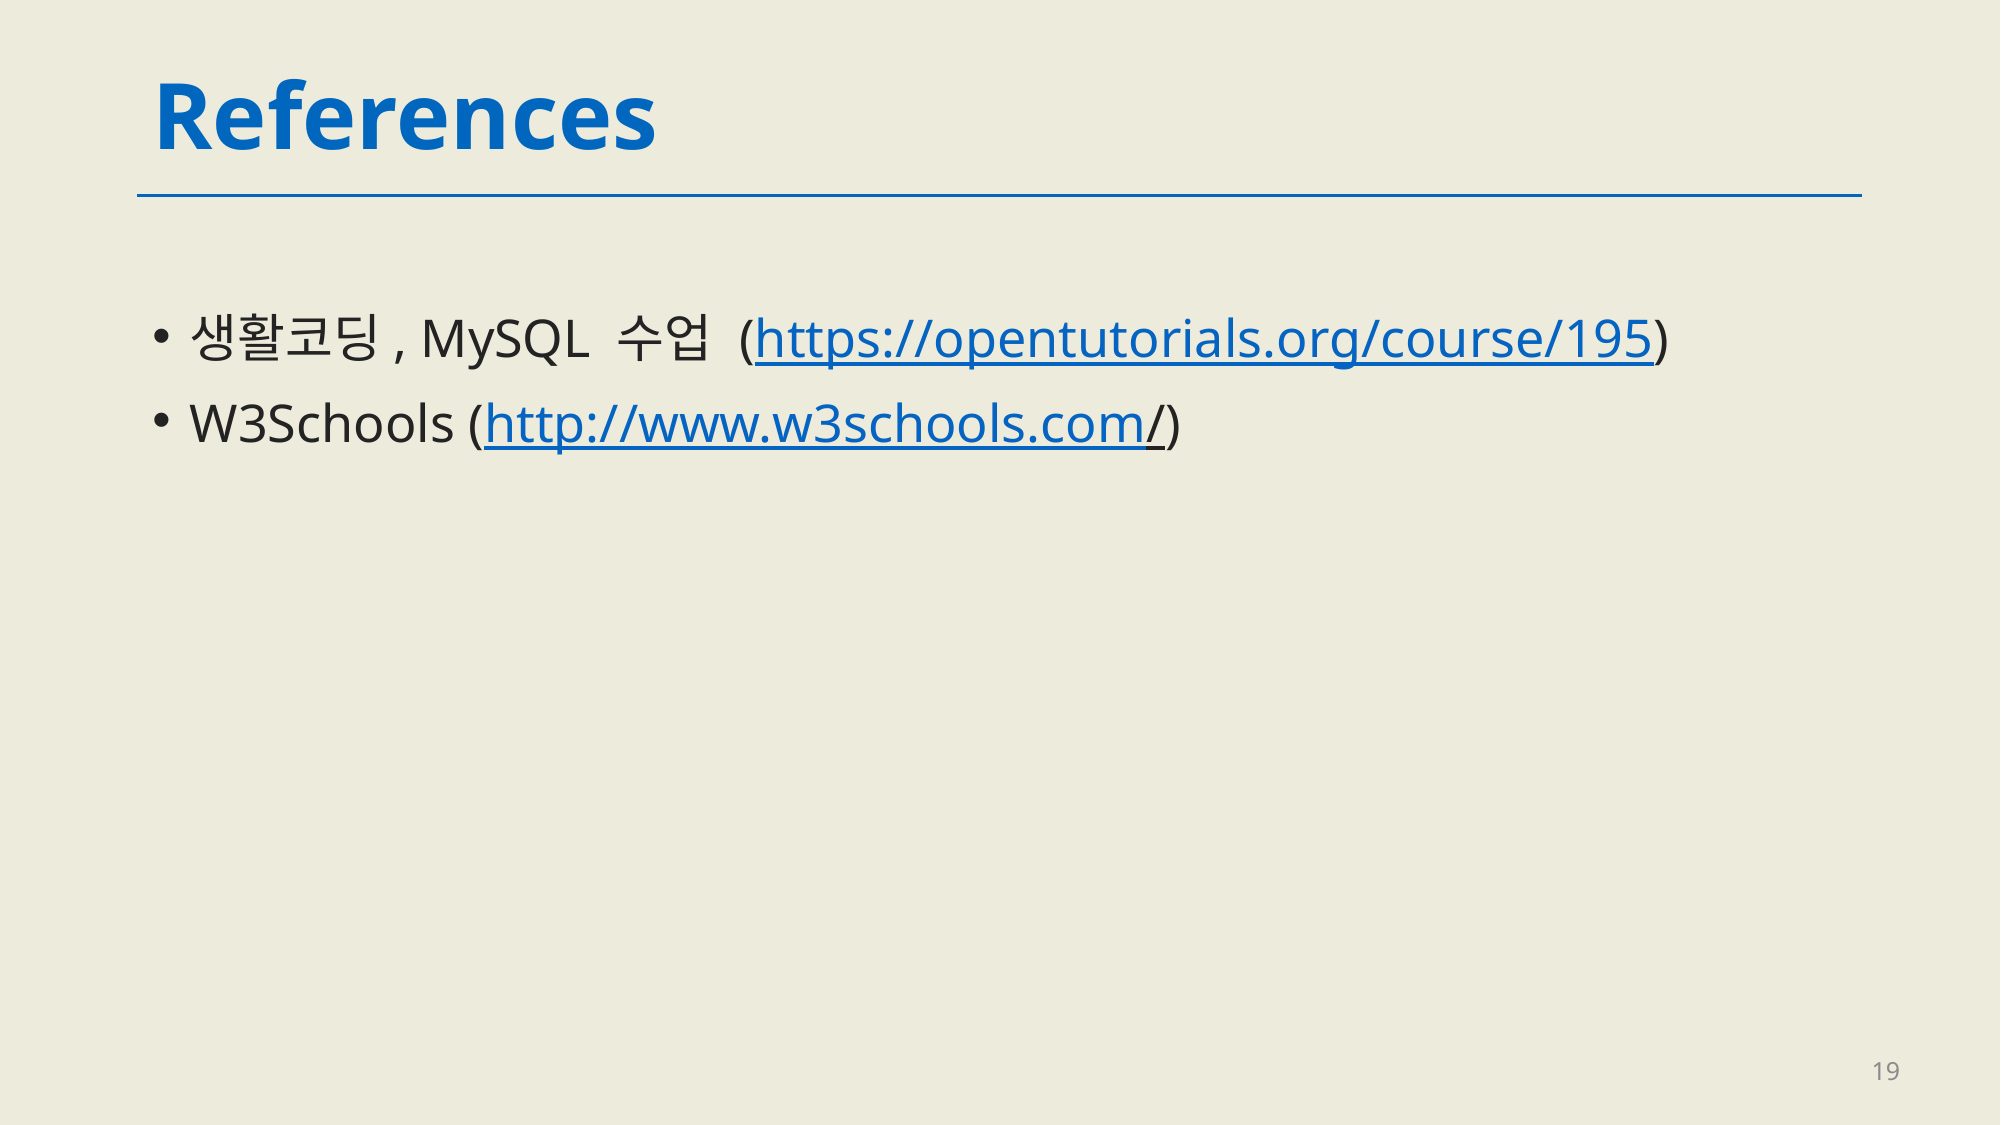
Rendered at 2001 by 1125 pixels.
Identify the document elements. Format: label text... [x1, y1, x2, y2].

slide_number 19 [1465, 1042, 1916, 1103]
list 생활코딩, MySQL 수업 (https://opentutorials.org/course/195) W3Schools (http://www.w3schools.com/) [137, 299, 1863, 1014]
title References [137, 59, 1863, 180]
